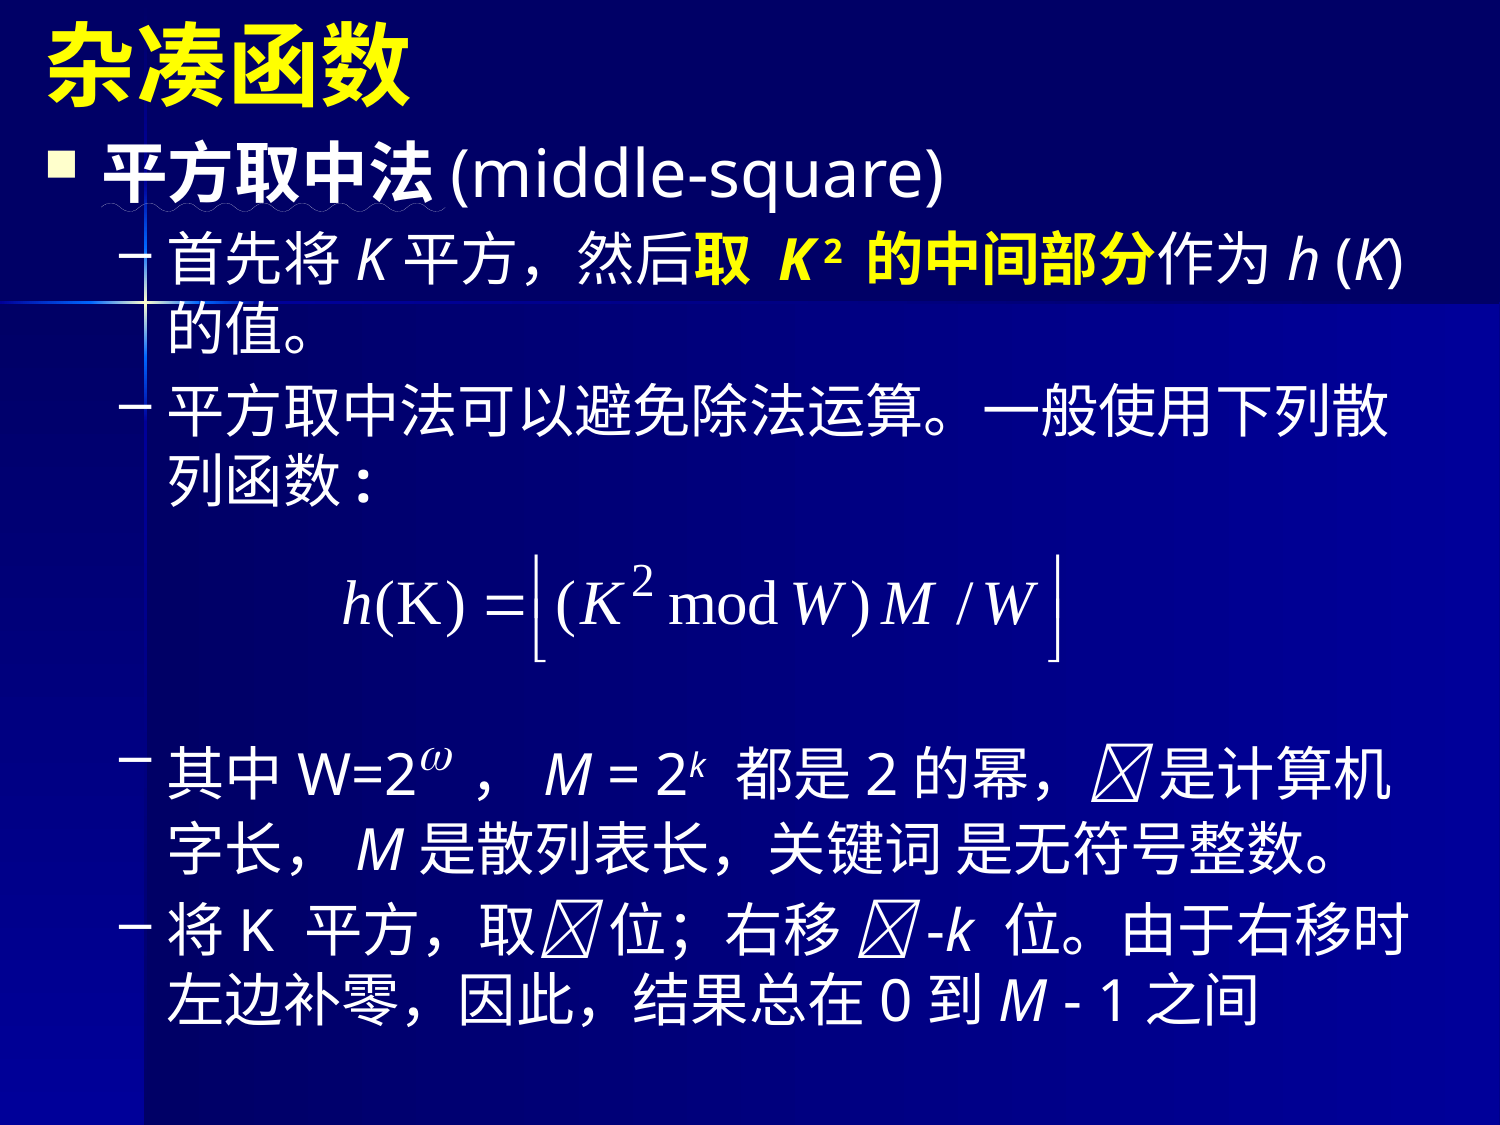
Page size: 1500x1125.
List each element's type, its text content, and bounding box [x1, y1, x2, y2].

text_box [330, 538, 1082, 677]
list 杂凑函数 平方取中法(middle-square) 首先将K平方，然后取 K 2 的中间部分作为h (K) 的值。 平方取中法可以避免除法运算。一般使用下列散列函数: 其中W=2，M = 2k 都是2的幂， 是计算机字长，M是散列表长，关键词 是无符号整数。 将K 平方，取 位；右移 -k 位。由于右移时左边补零，因此，结果总在0到M - 1之间 [29, 1, 1459, 1114]
